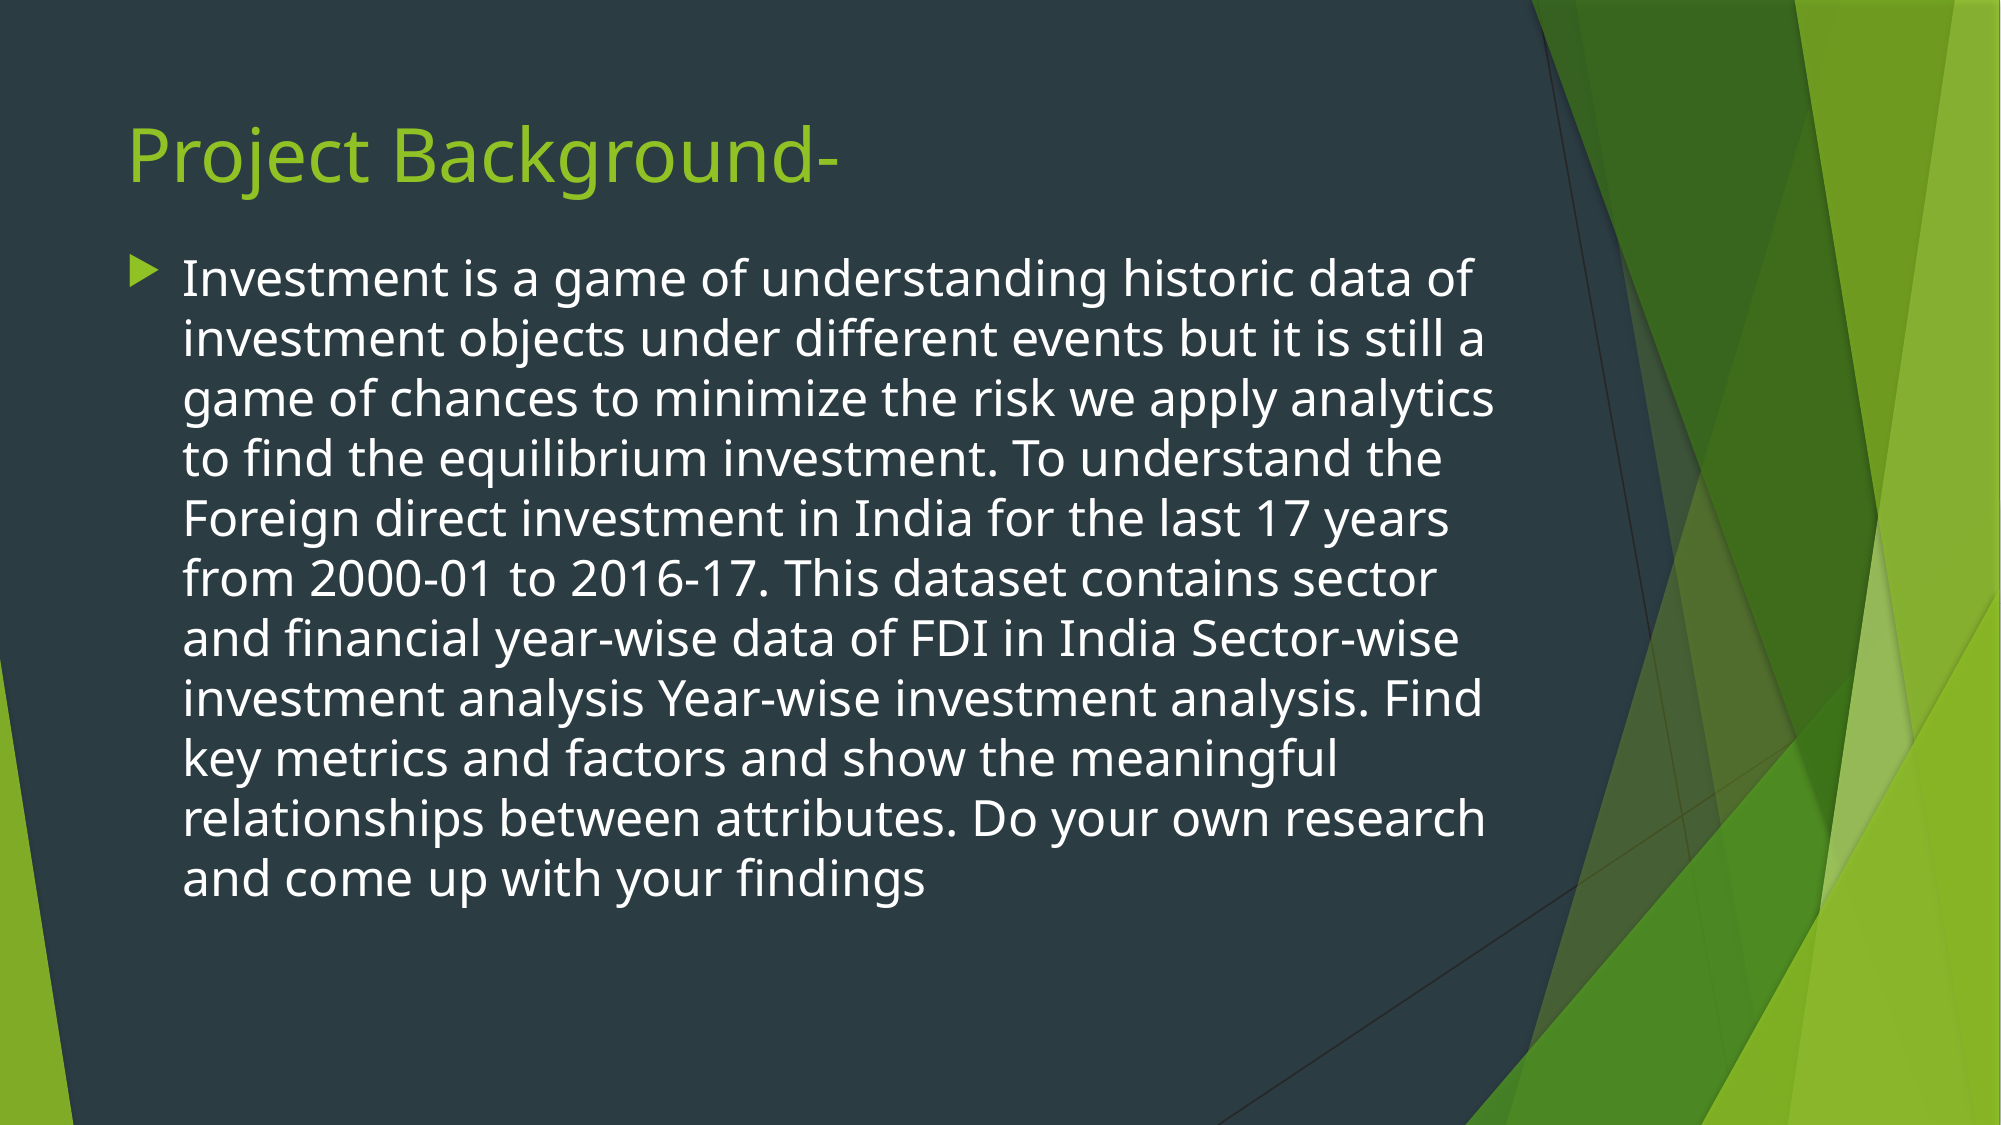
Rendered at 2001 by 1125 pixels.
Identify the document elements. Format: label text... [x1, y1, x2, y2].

list Investment is a game of understanding historic data of investment objects under different events but it is still a game of chances to minimize the risk we apply analytics to find the equilibrium investment. To understand the Foreign direct investment in India for the last 17 years from 2000-01 to 2016-17. This dataset contains sector and financial year-wise data of FDI in India Sector-wise investment analysis Year-wise investment analysis. Find key metrics and factors and show the meaningful relationships between attributes. Do your own research and come up with your findings [111, 238, 1522, 992]
title Project Background- [111, 99, 1522, 238]
